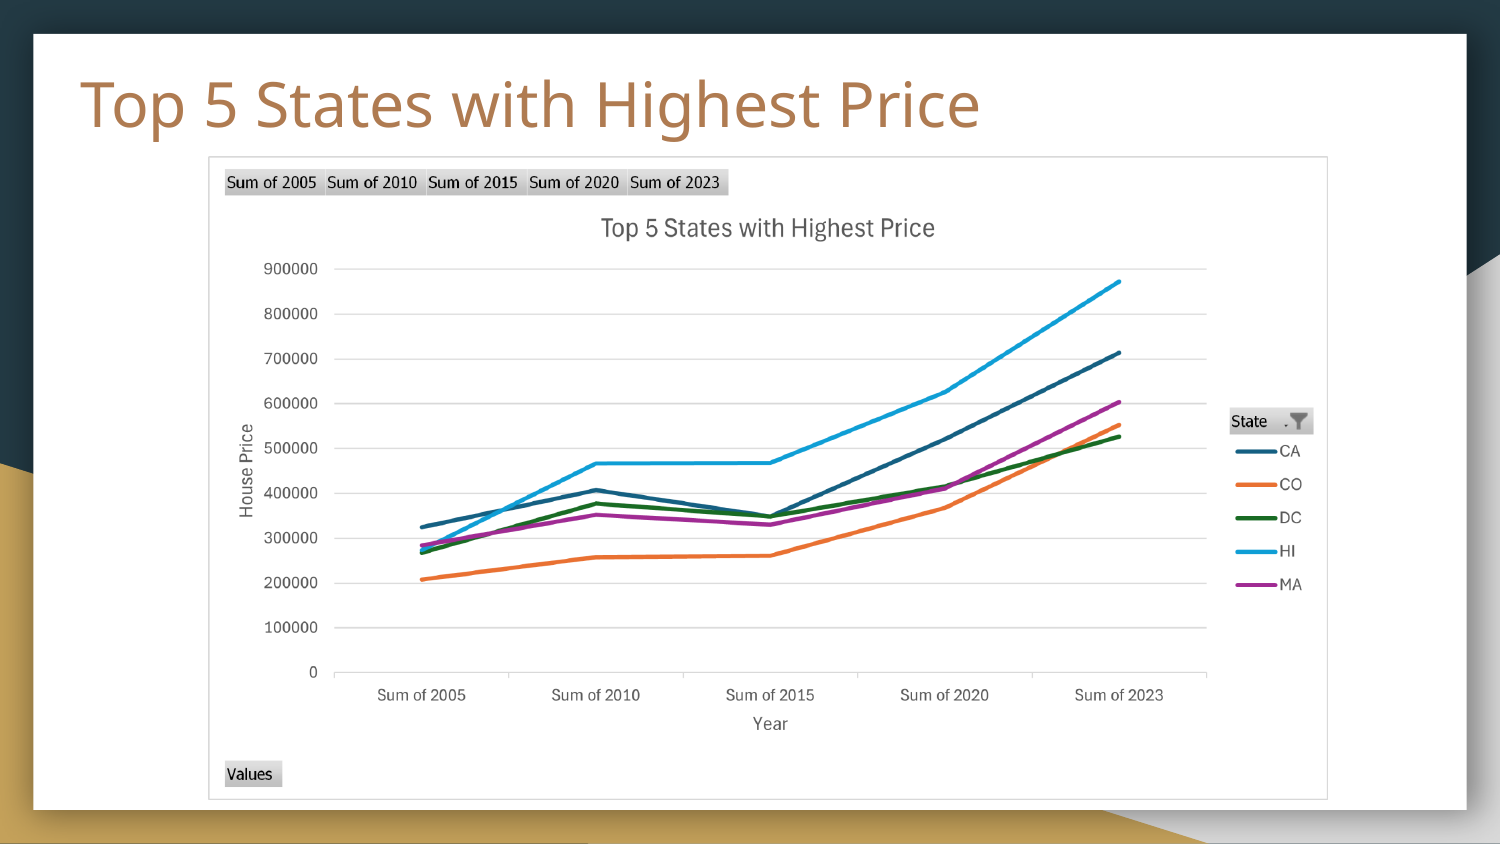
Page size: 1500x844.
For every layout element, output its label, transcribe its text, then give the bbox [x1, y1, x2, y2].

picture [207, 155, 1329, 800]
title Top 5 States with Highest Price [65, 45, 1298, 202]
